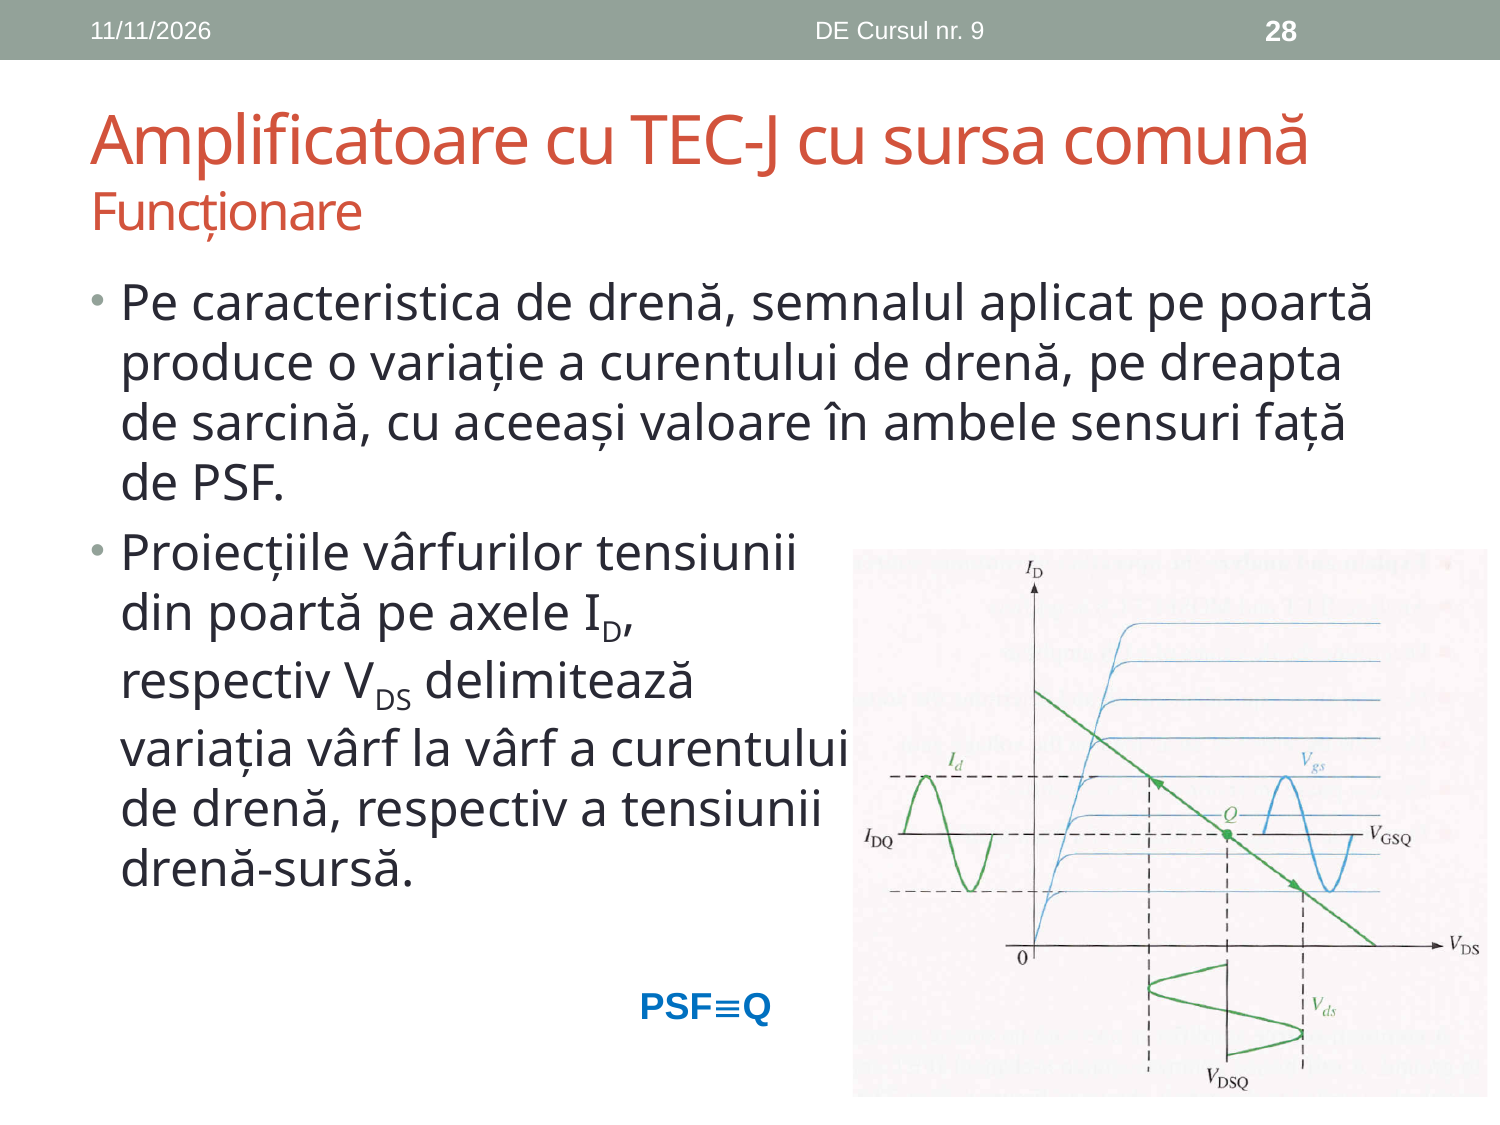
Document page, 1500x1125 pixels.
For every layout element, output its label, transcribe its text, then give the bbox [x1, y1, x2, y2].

list Pe caracteristica de drenă, semnalul aplicat pe poartă produce o variație a curentului de drenă, pe dreapta de sarcină, cu aceeași valoare în ambele sensuri față de PSF. Proiecțiile vârfurilor tensiunii din poartă pe axele ID, respectiv VDS delimitează variația vârf la vârf a curentului de drenă, respectiv a tensiunii drenă-sursă. [75, 262, 1425, 1063]
title Amplificatoare cu TEC-J cu sursa comună Funcționare [75, 87, 1425, 250]
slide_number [75, 3, 550, 57]
picture [852, 549, 1488, 1097]
slide_number 28 [1250, 3, 1425, 57]
text_box PSFQ [624, 974, 788, 1035]
footer DE Cursul nr. 9 [562, 3, 1238, 57]
